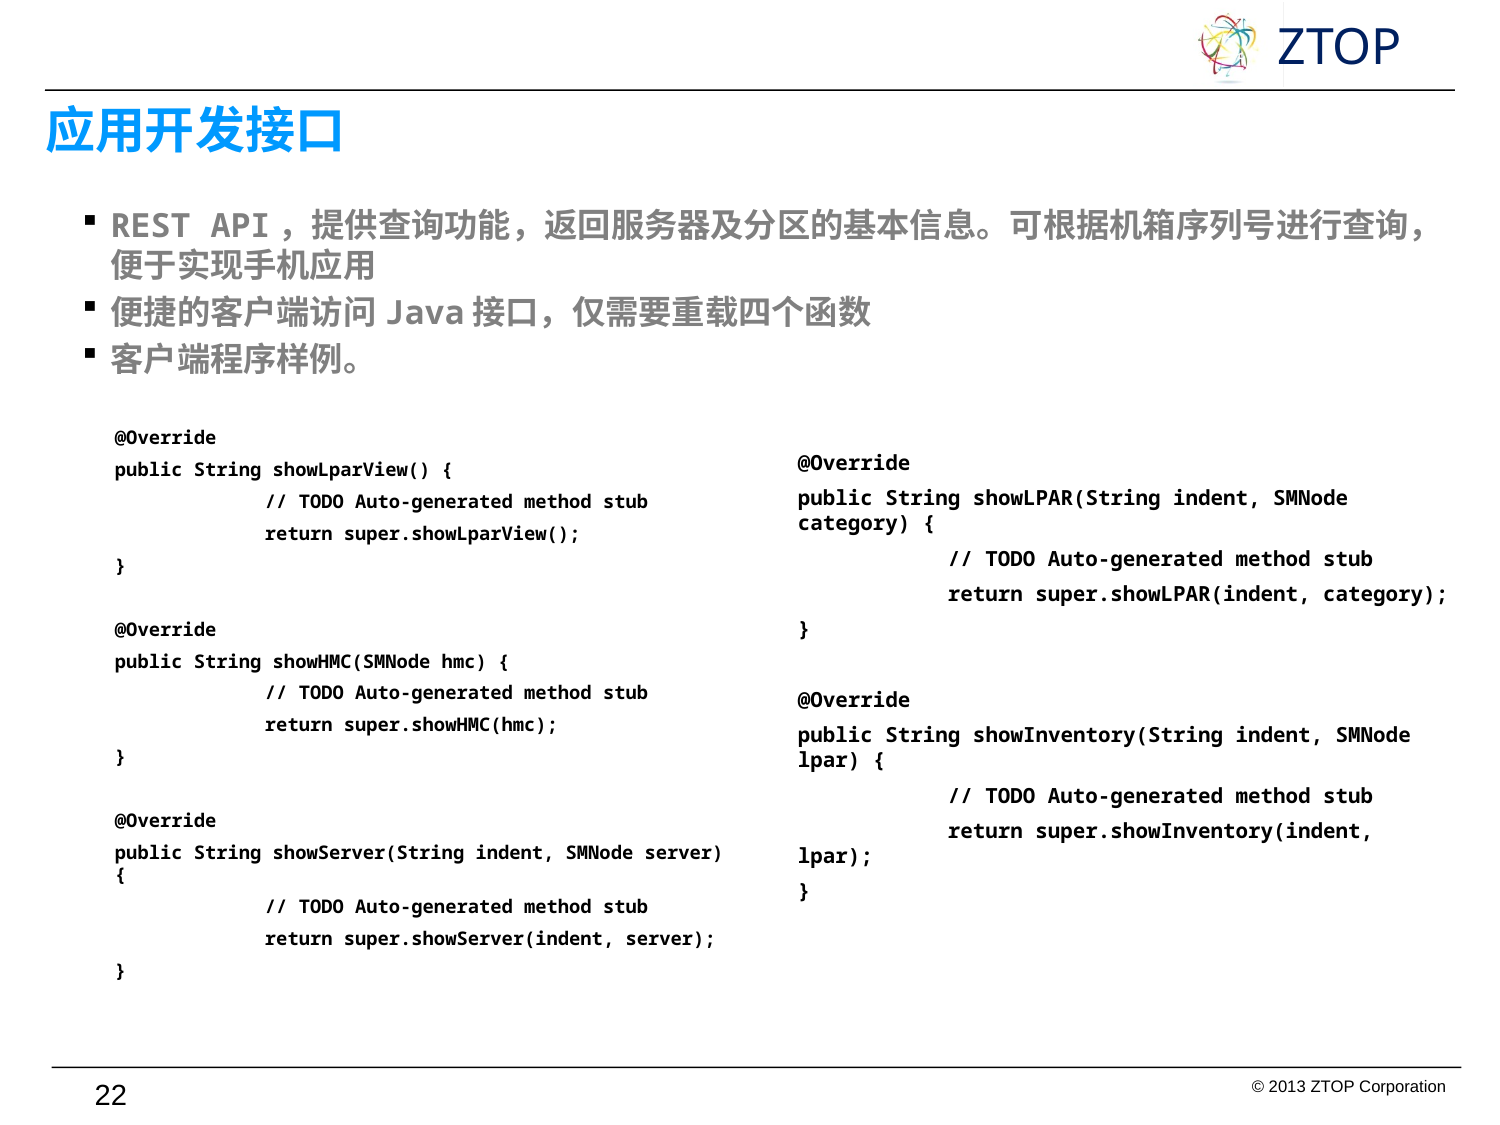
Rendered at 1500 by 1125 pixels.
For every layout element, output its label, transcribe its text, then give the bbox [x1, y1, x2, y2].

title 应用开发接口 [29, 97, 1456, 198]
text_box @Override public String showLparView() { // TODO Auto-generated method stub return super.showLparView(); } @Override public String showHMC(SMNode hmc) { // TODO Auto-generated method stub return super.showHMC(hmc); } @Override public String showServer(String indent, SMNode server) { // TODO Auto-generated method stub return super.showServer(indent, server); } [25, 418, 750, 1046]
list REST API，提供查询功能，返回服务器及分区的基本信息。可根据机箱序列号进行查询，便于实现手机应用 便捷的客户端访问Java接口，仅需要重载四个函数 客户端程序样例。 [66, 196, 1461, 415]
text_box @Override public String showLPAR(String indent, SMNode category) { // TODO Auto-generated method stub return super.showLPAR(indent, category); } @Override public String showInventory(String indent, SMNode lpar) { // TODO Auto-generated method stub return super.showInventory(indent, lpar); } [708, 406, 1469, 975]
slide_number 22 [38, 1068, 143, 1125]
picture [1177, 2, 1284, 87]
